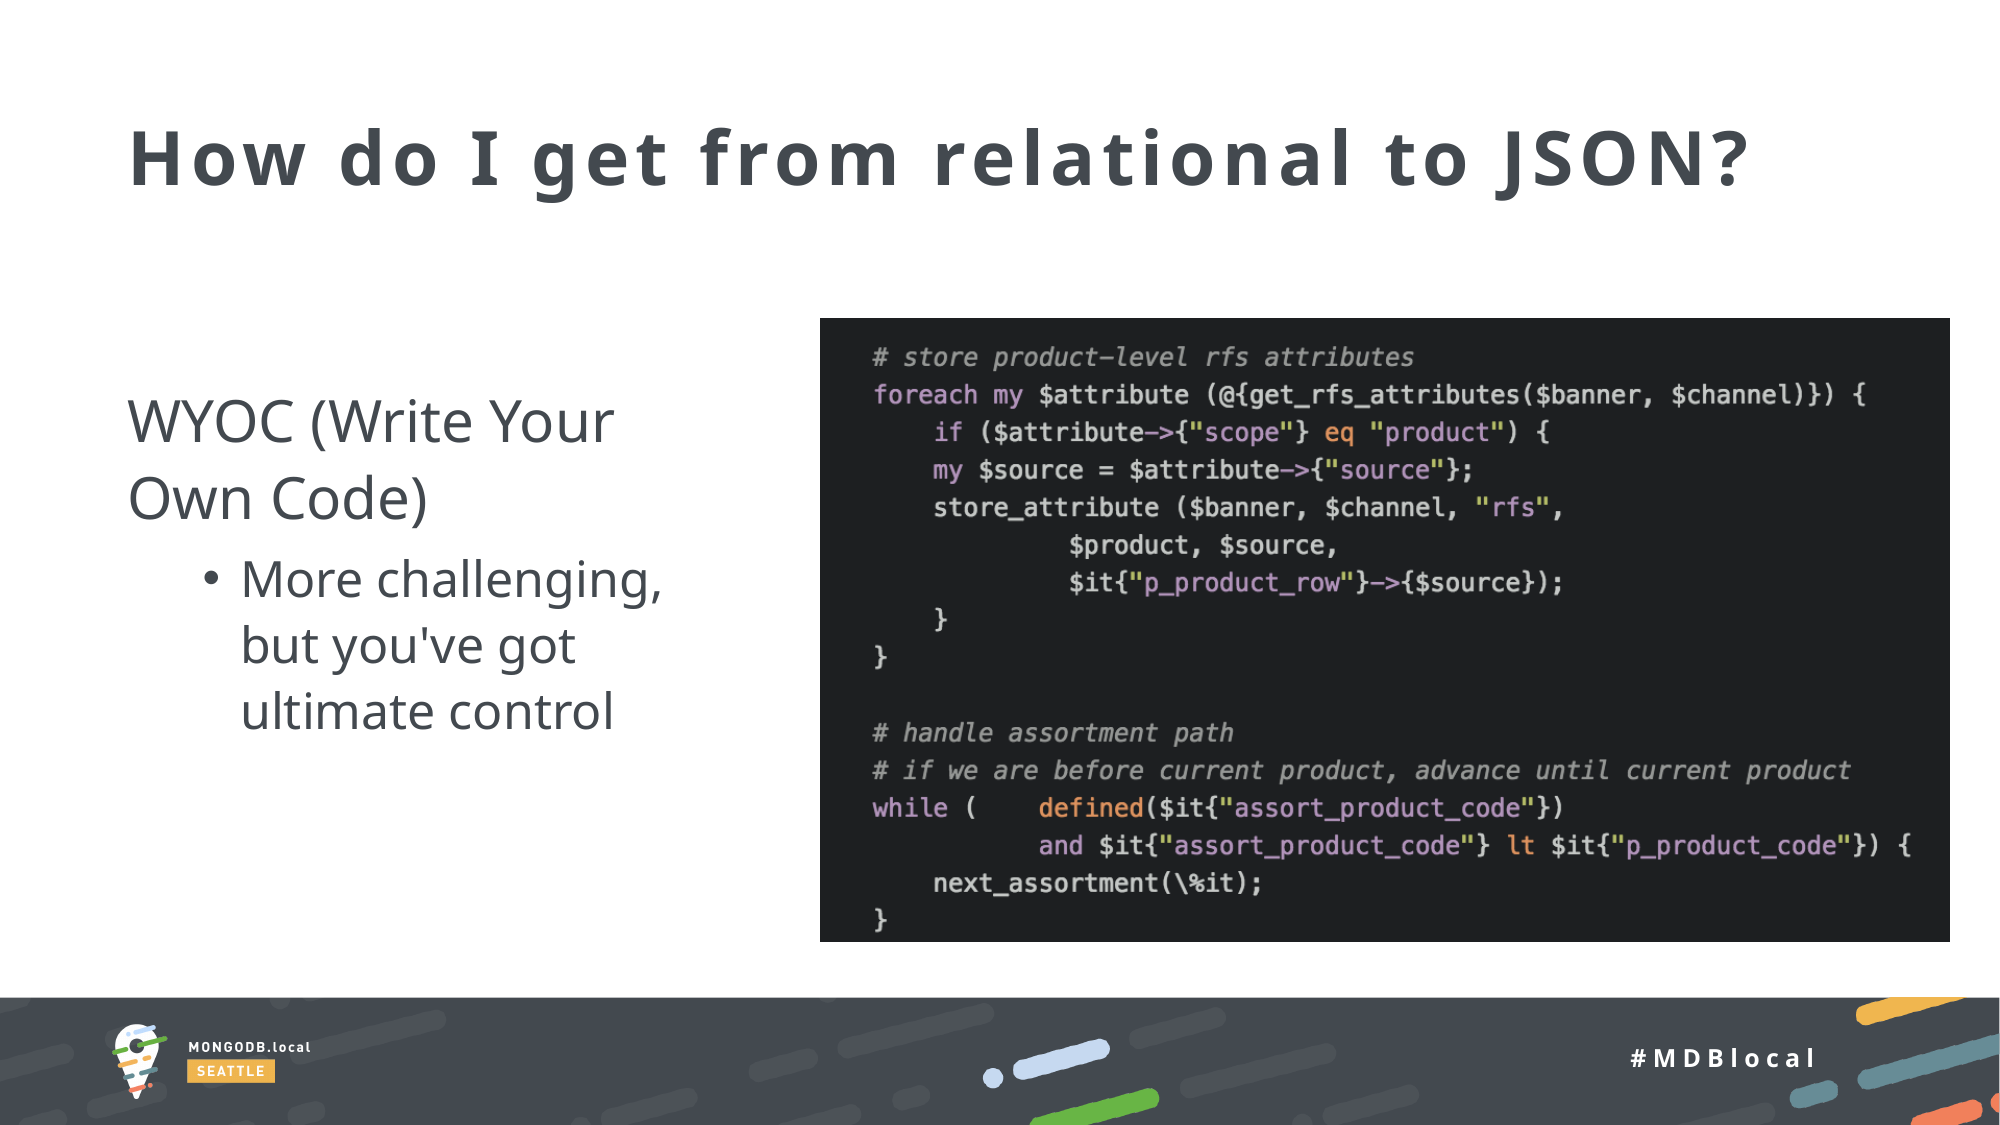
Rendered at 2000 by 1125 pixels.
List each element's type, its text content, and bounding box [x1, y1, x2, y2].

title How do I get from relational to JSON? [112, 103, 1897, 369]
picture [820, 318, 1950, 942]
picture [0, 988, 2000, 1125]
list WYOC (Write Your Own Code) More challenging, but you've got ultimate control [112, 369, 820, 931]
